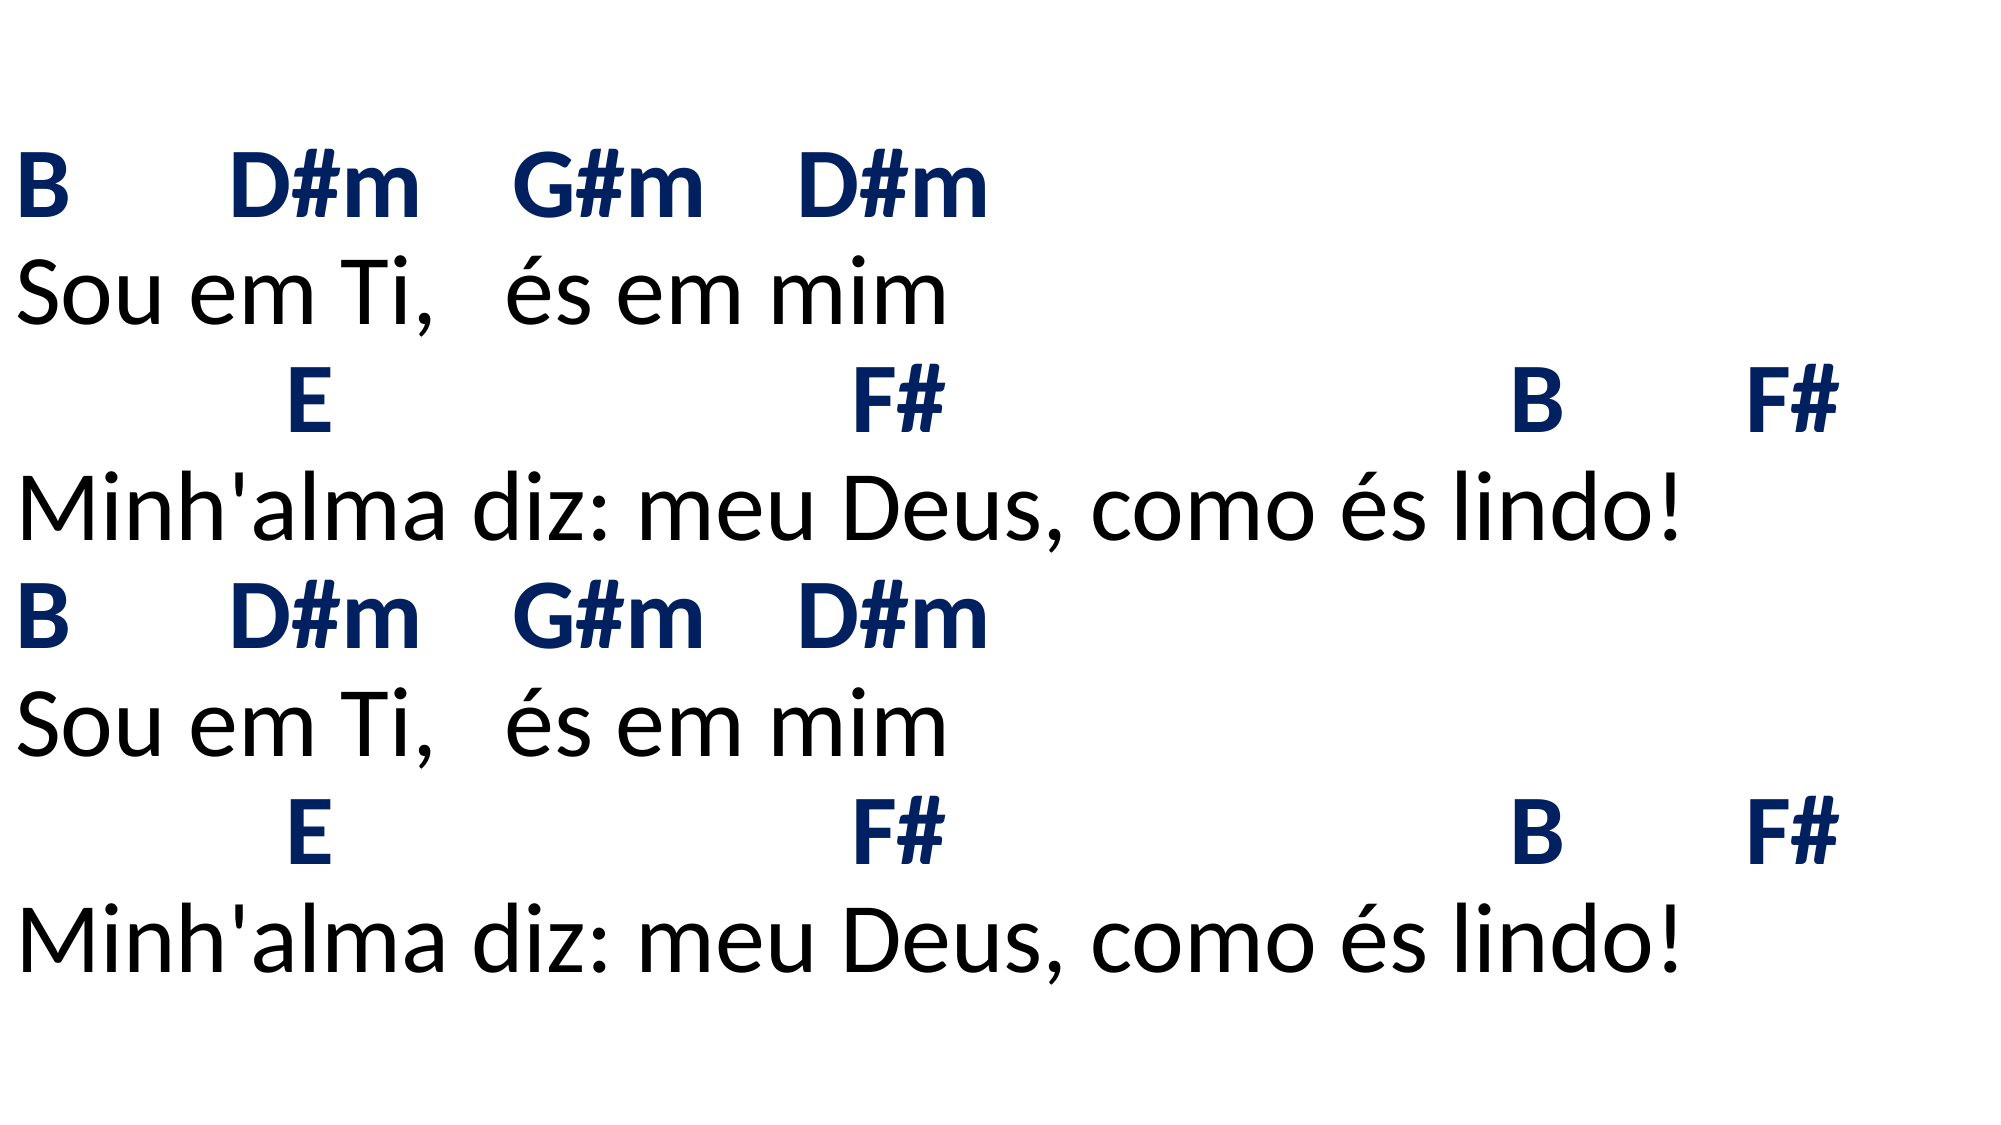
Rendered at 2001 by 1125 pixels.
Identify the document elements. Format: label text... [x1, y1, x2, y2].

title B D#m G#m D#m Sou em Ti, és em mim E F# B F# Minh'alma diz: meu Deus, como és lindo! B D#m G#m D#m Sou em Ti, és em mim E F# B F# Minh'alma diz: meu Deus, como és lindo! [0, 0, 2000, 1125]
